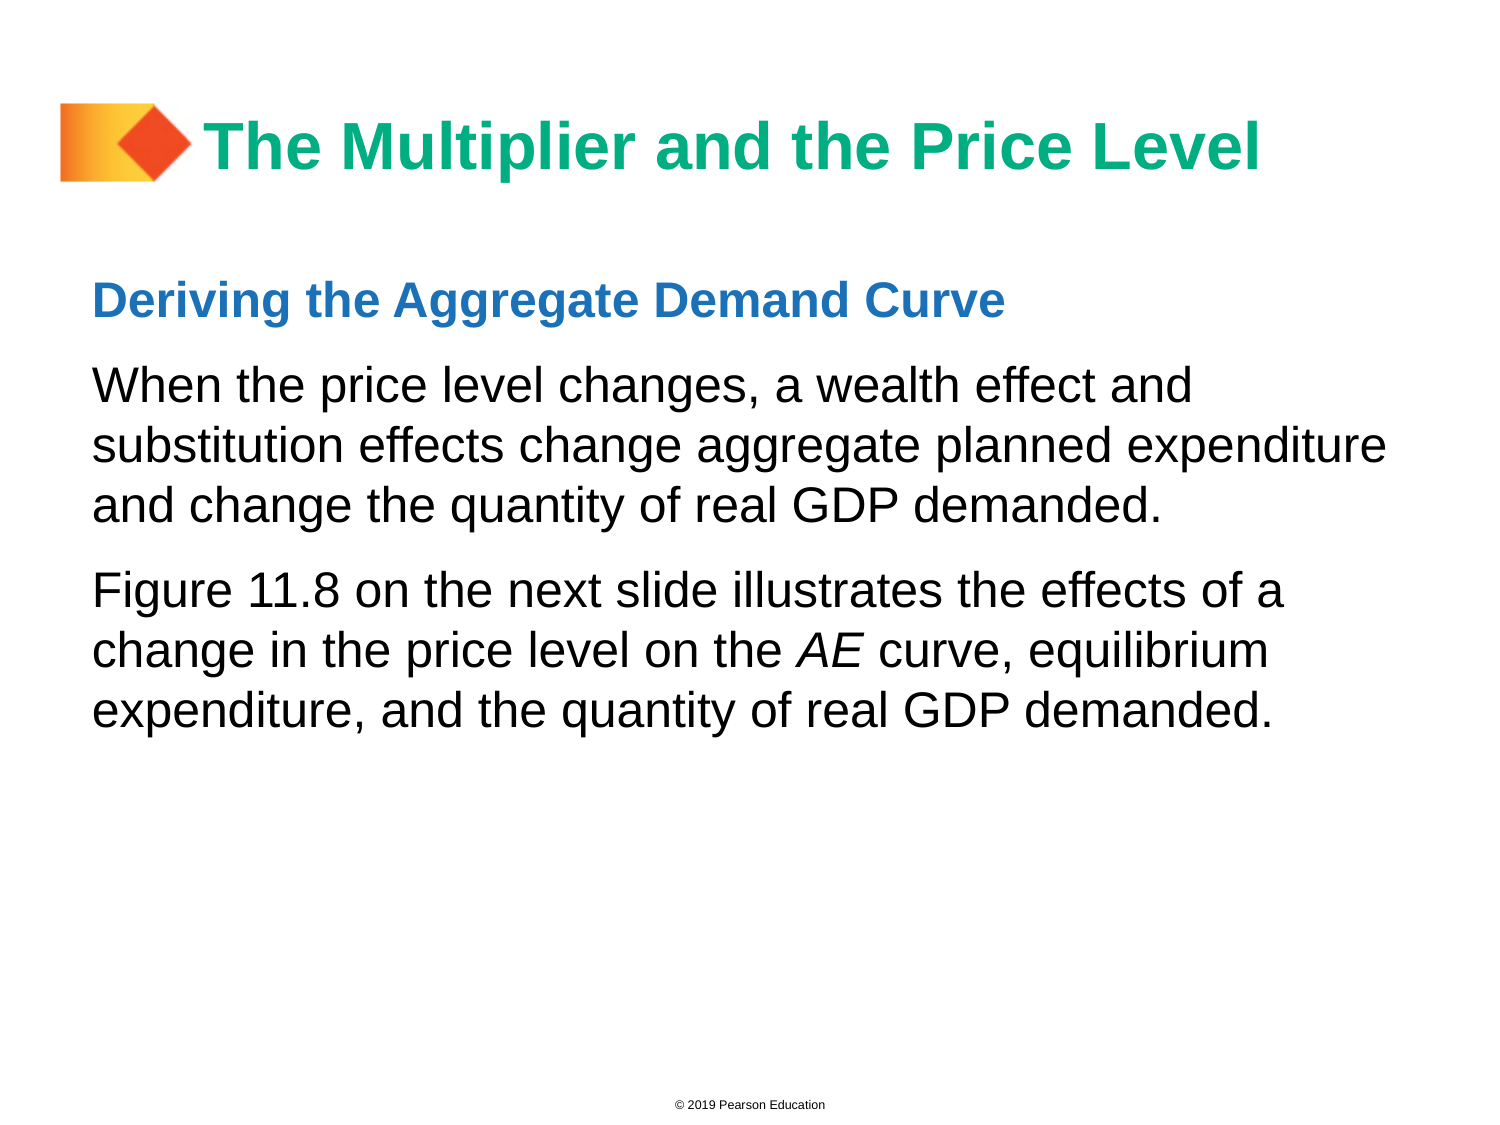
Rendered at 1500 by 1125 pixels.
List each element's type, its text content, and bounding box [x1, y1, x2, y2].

title The Multiplier and the Price Level [188, 50, 1364, 236]
picture [59, 102, 188, 184]
list Deriving the Aggregate Demand Curve When the price level changes, a wealth effect and substitution effects change aggregate planned expenditure and change the quantity of real GDP demanded. Figure 11.8 on the next slide illustrates the effects of a change in the price level on the AE curve, equilibrium expenditure, and the quantity of real GDP demanded. [59, 259, 1410, 1003]
